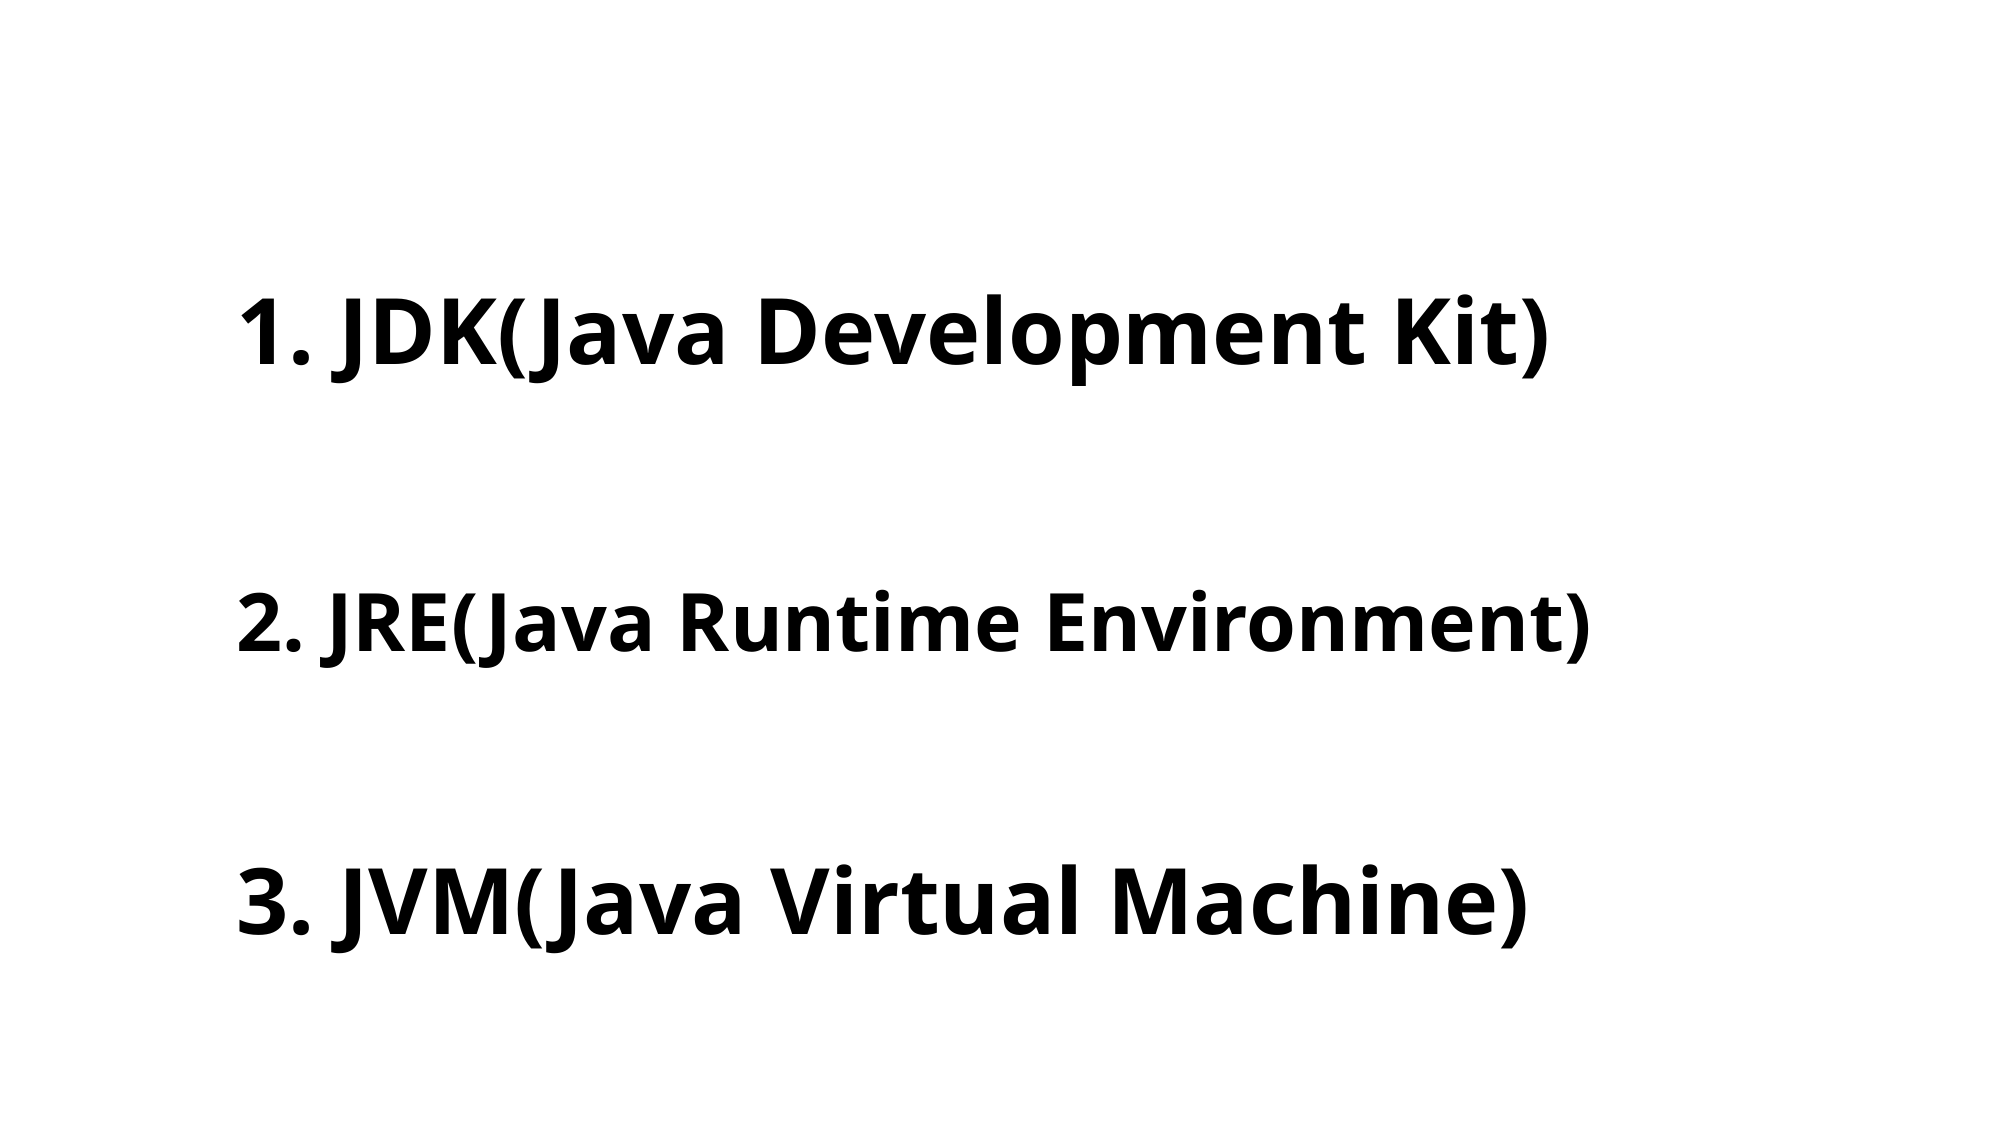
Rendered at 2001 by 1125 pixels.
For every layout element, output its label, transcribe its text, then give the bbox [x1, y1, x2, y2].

text_box 2. JRE(Java Runtime Environment) [221, 505, 1721, 677]
title 3. JVM(Java Virtual Machine) [221, 791, 1722, 962]
text_box 1. JDK(Java Development Kit) [221, 220, 1721, 392]
